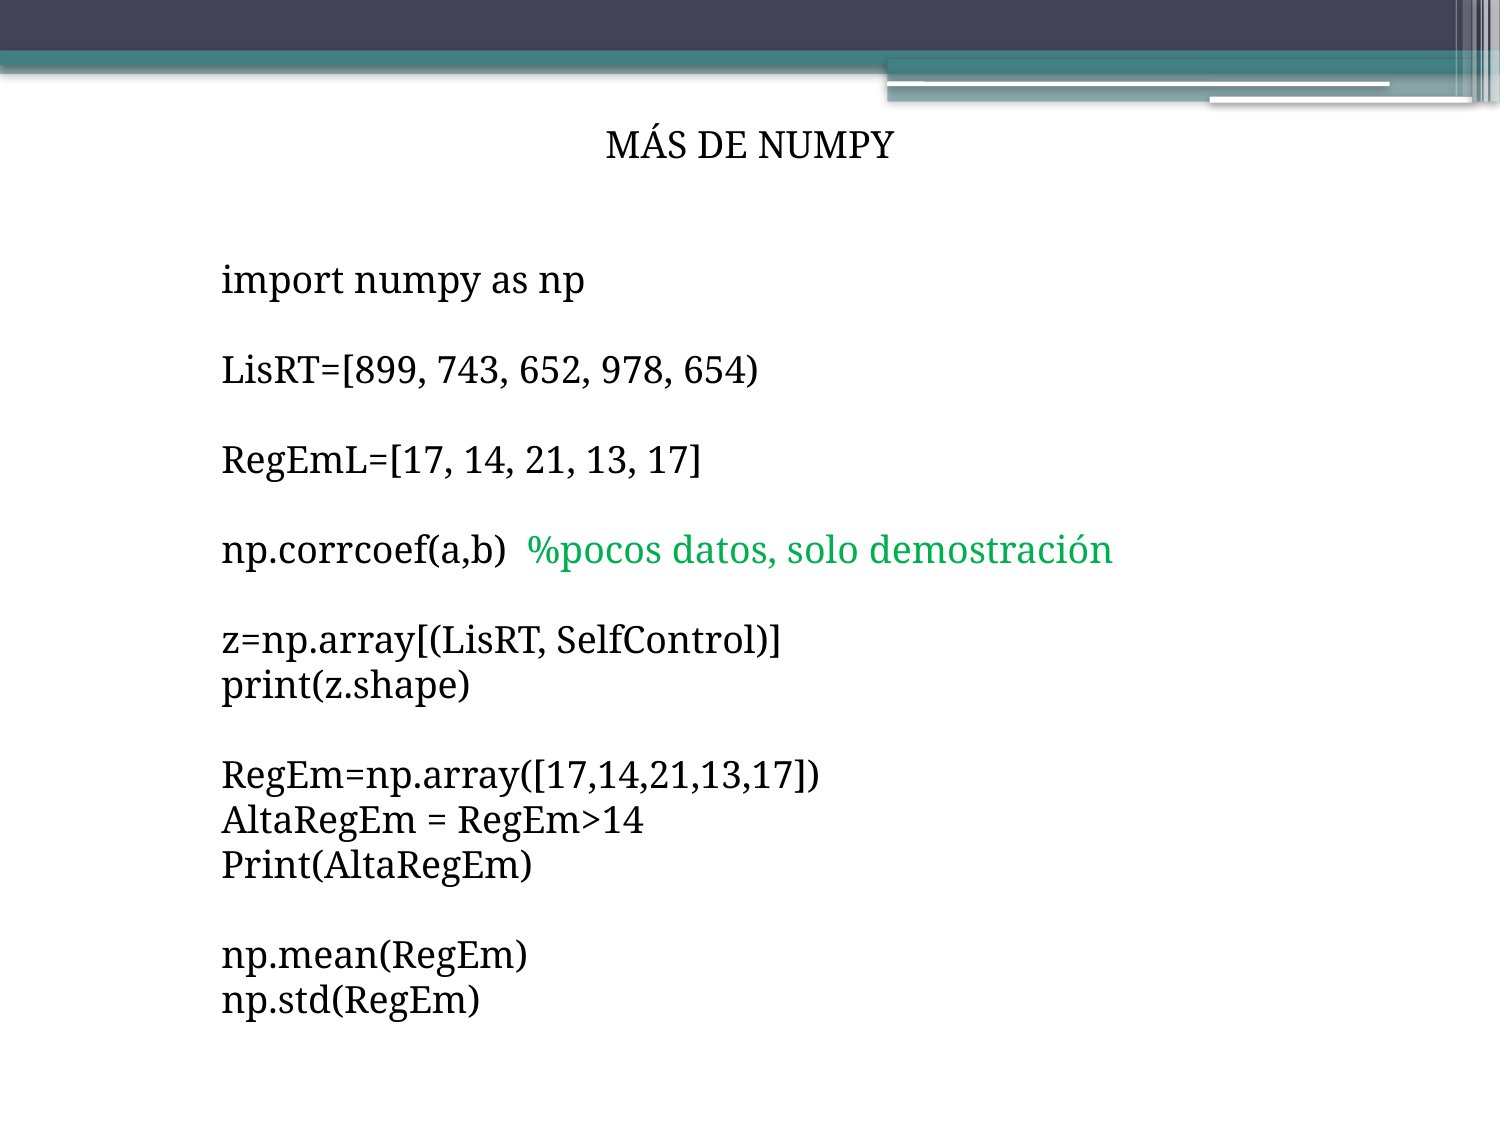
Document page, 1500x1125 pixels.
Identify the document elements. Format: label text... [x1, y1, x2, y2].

text_box MÁS DE NUMPY import numpy as np LisRT=[899, 743, 652, 978, 654) RegEmL=[17, 14, 21, 13, 17] np.corrcoef(a,b) %pocos datos, solo demostración z=np.array[(LisRT, SelfControl)] print(z.shape) RegEm=np.array([17,14,21,13,17]) AltaRegEm = RegEm>14 Print(AltaRegEm) np.mean(RegEm) np.std(RegEm) [206, 113, 1294, 1125]
